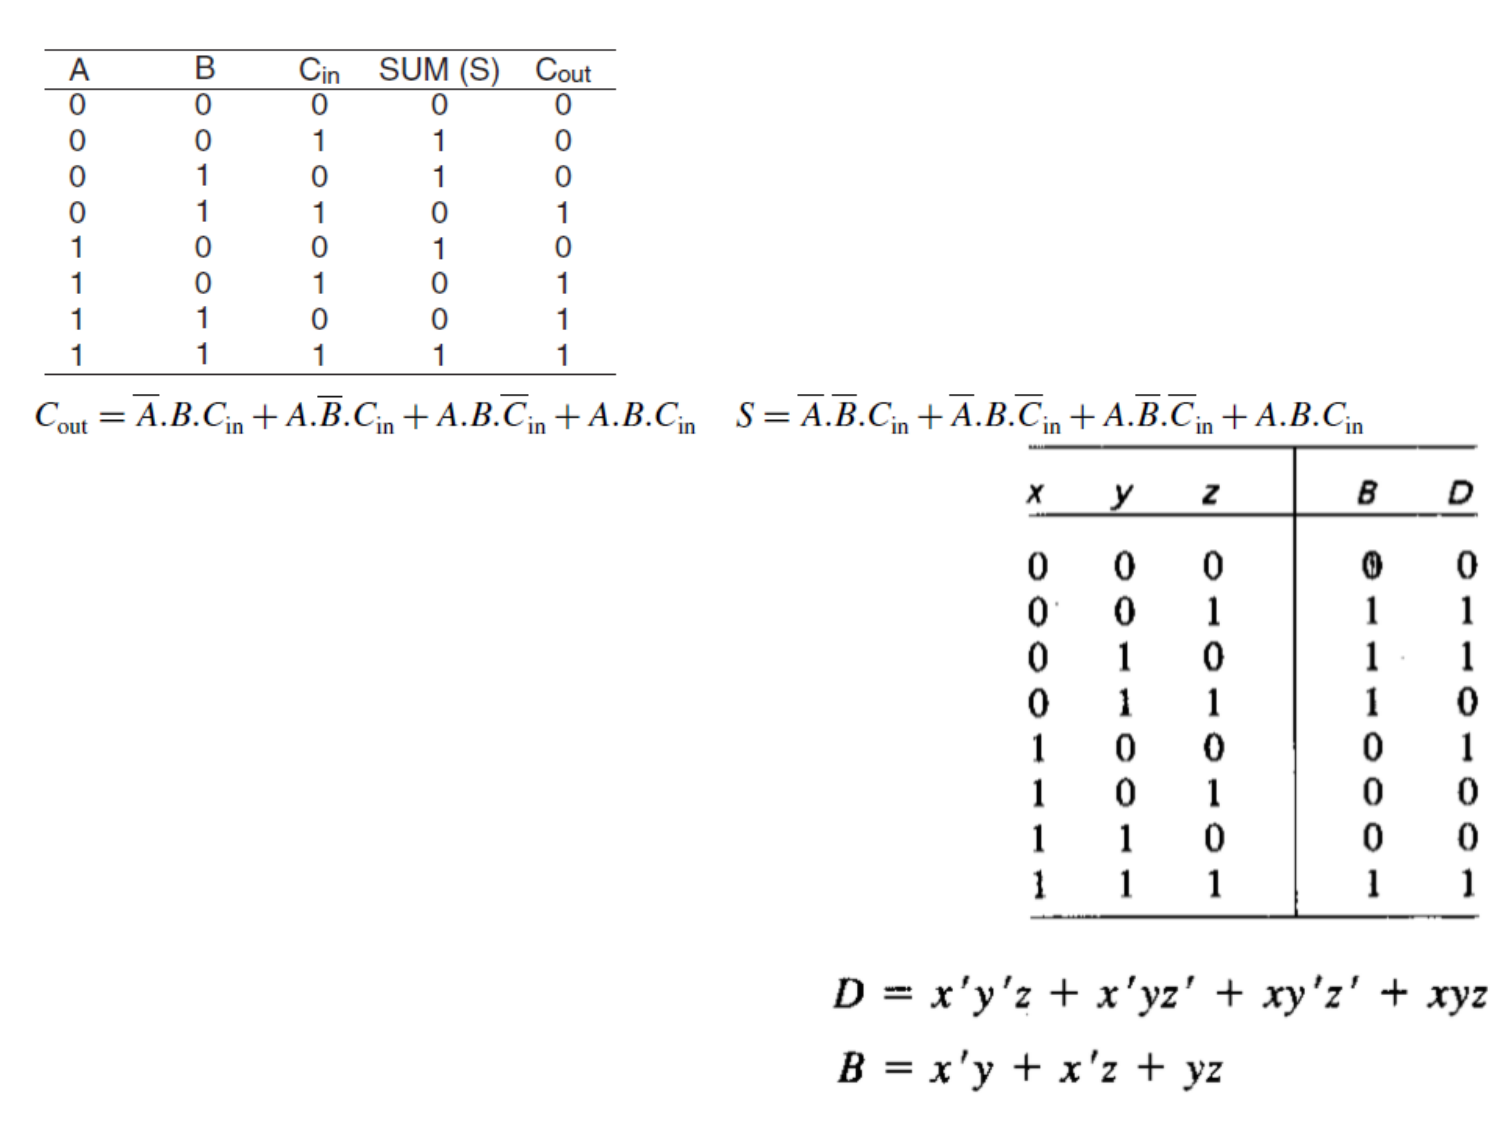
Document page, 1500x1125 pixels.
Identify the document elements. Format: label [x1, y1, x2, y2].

picture [820, 962, 1500, 1101]
picture [37, 37, 632, 388]
picture [33, 392, 1500, 926]
